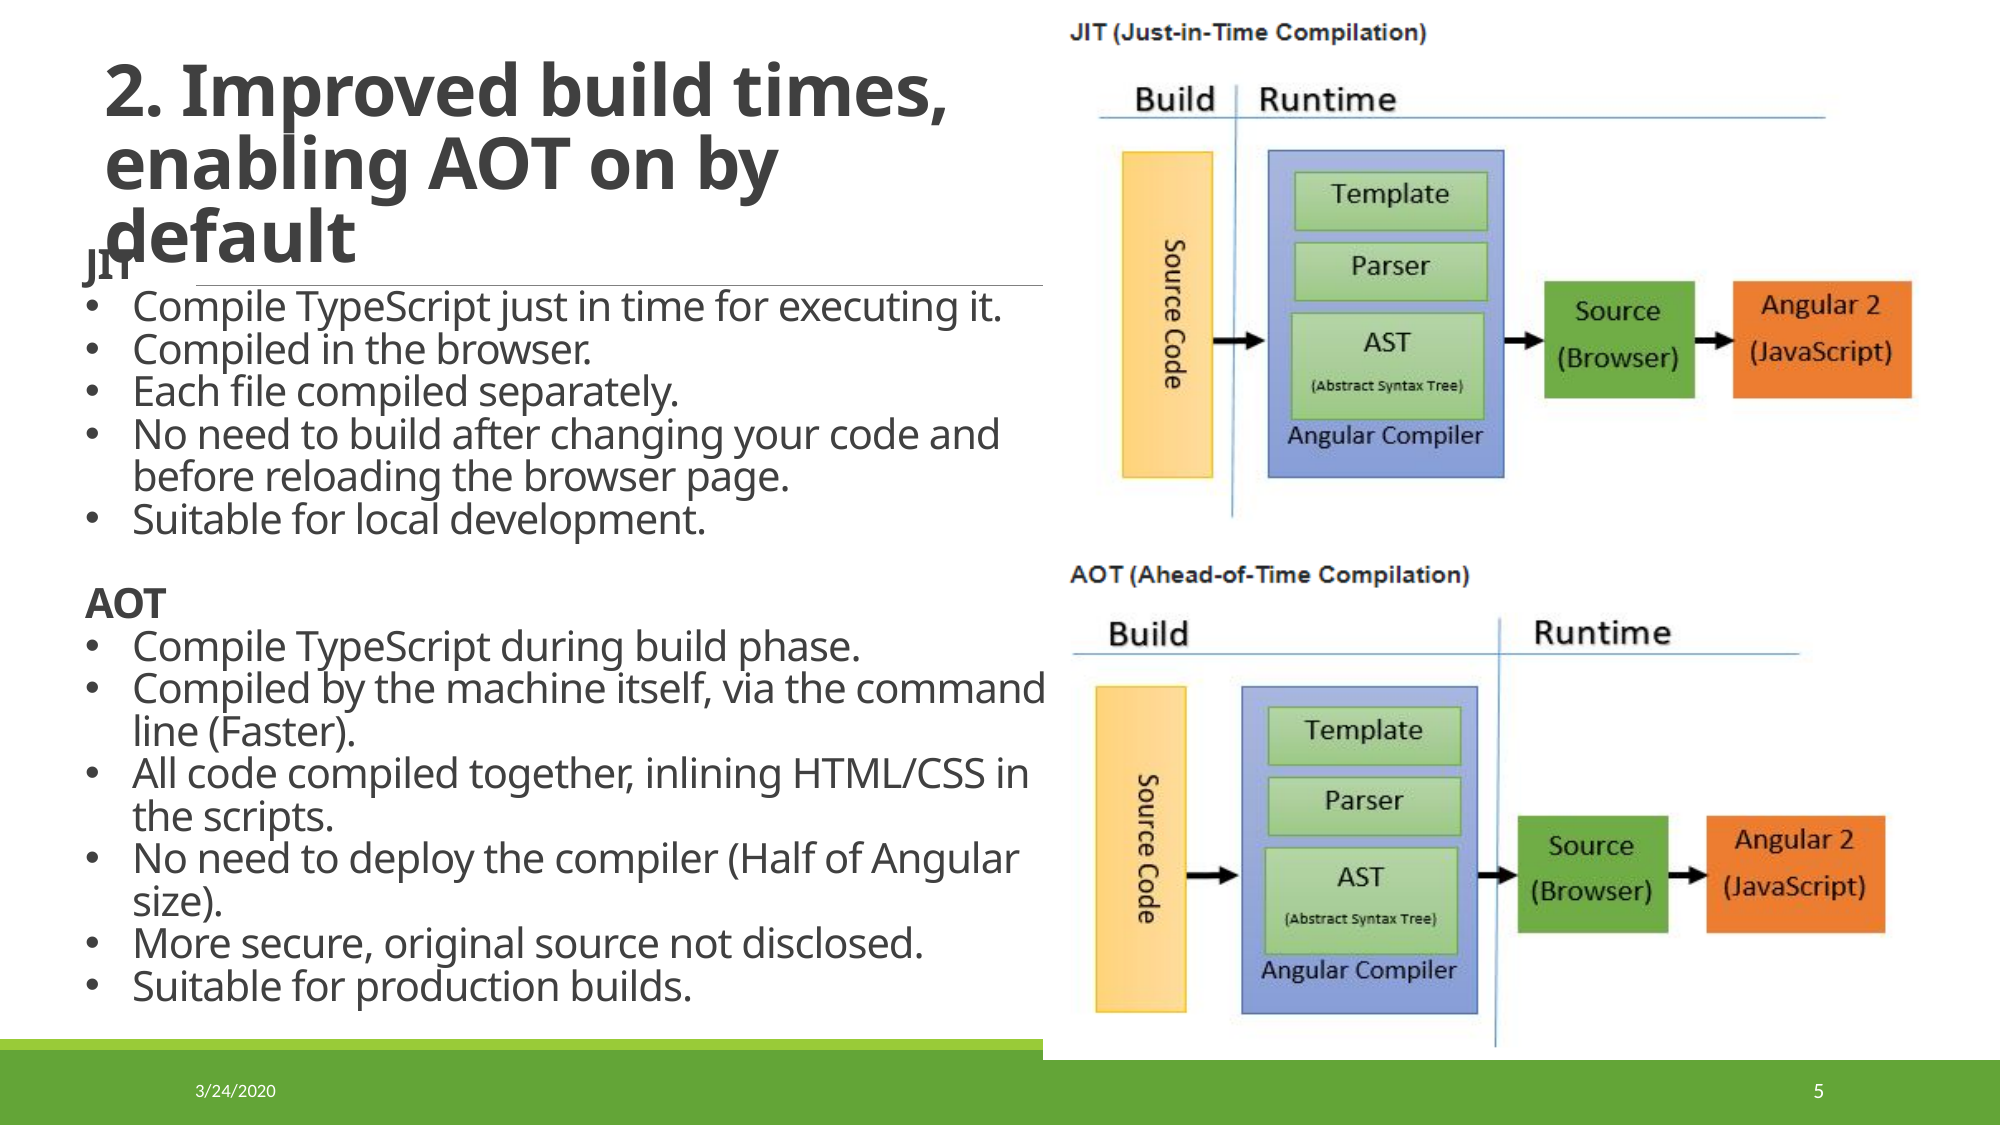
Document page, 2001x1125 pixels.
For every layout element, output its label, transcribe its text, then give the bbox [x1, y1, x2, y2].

picture [1042, 0, 2000, 1061]
title 2. Improved build times, enabling AOT on by default [89, 47, 1039, 284]
slide_number 5 [1624, 1067, 1840, 1120]
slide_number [180, 1060, 586, 1120]
text_box JIT Compile TypeScript just in time for executing it. Compiled in the browser. Each file compiled separately. No need to build after changing your code and before reloading the browser page. Suitable for local development. AOT Compile TypeScript during build phase. Compiled by the machine itself, via the command line (Faster). All code compiled together, inlining HTML/CSS in the scripts. No need to deploy the compiler (Half of Angular size). More secure, original source not disclosed. Suitable for production builds. [70, 284, 1039, 1060]
